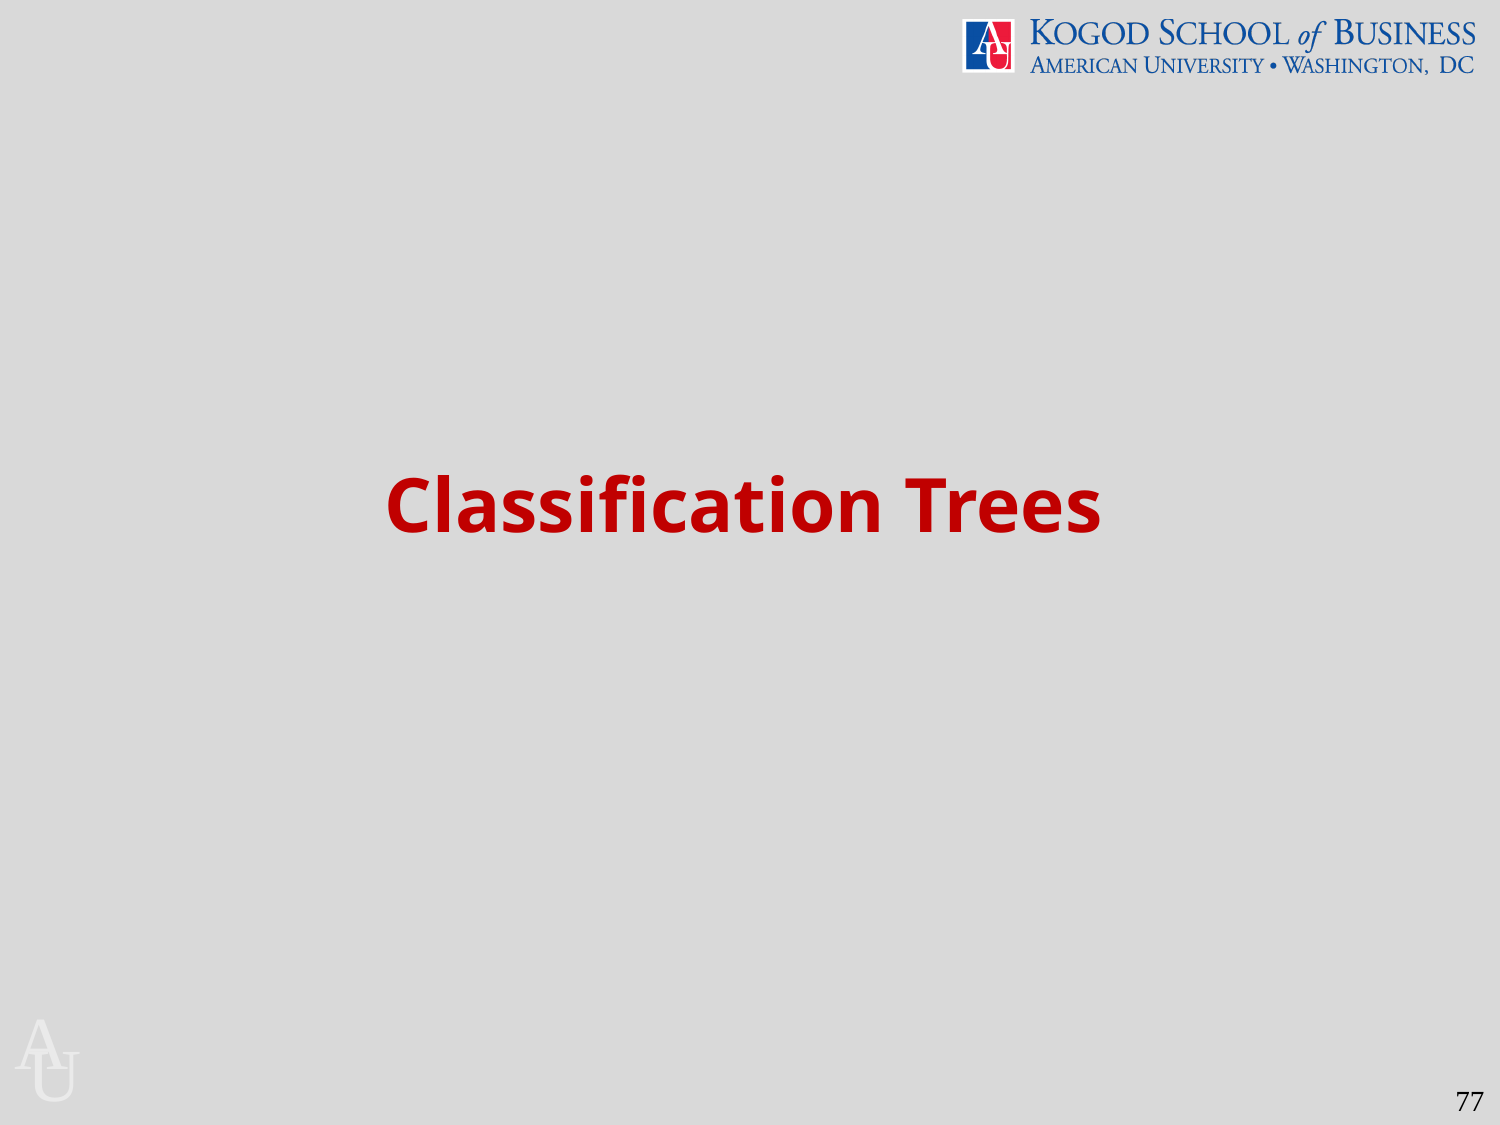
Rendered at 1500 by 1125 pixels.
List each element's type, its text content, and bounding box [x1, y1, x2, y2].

text_box Classification Trees [87, 450, 1400, 638]
picture [962, 19, 1475, 75]
slide_number 77 [1412, 1074, 1500, 1125]
